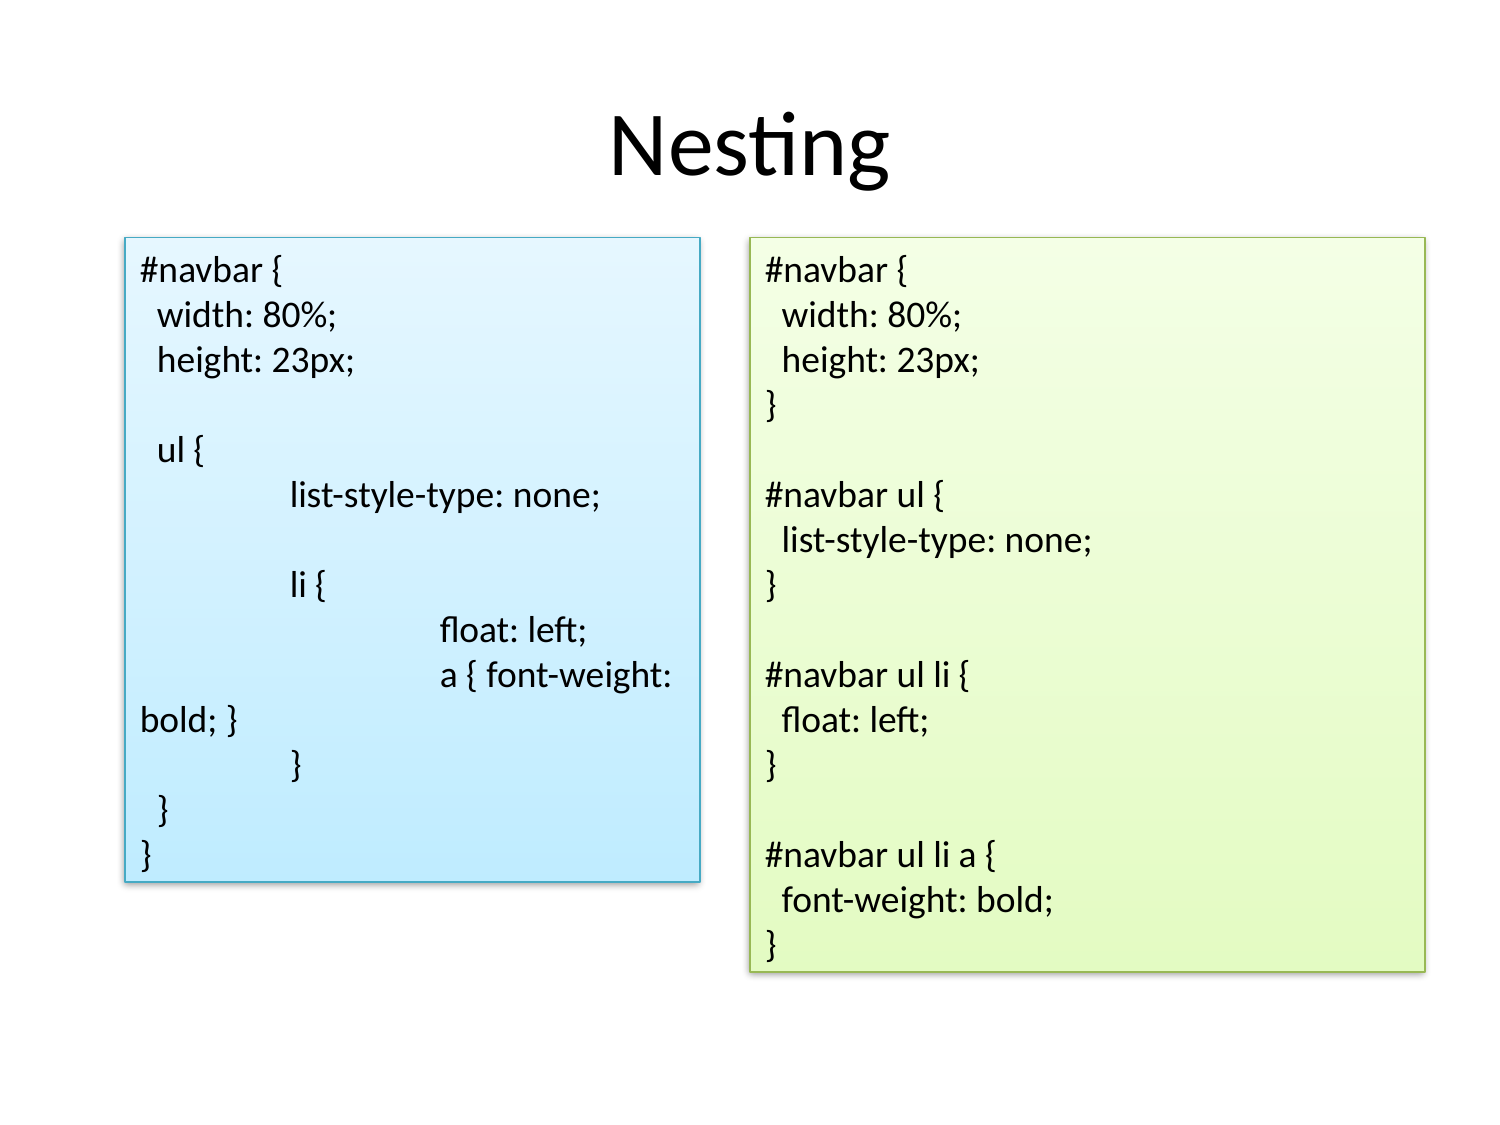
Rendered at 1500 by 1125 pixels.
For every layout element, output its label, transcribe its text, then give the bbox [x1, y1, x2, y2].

title Nesting [75, 45, 1425, 233]
text_box #navbar { width: 80%; height: 23px; } #navbar ul { list-style-type: none; } #navbar ul li { float: left; } #navbar ul li a { font-weight: bold; } [749, 237, 1426, 973]
text_box #navbar { width: 80%; height: 23px; ul { list-style-type: none; li { float: left; a { font-weight: bold; } } } } [124, 237, 701, 883]
